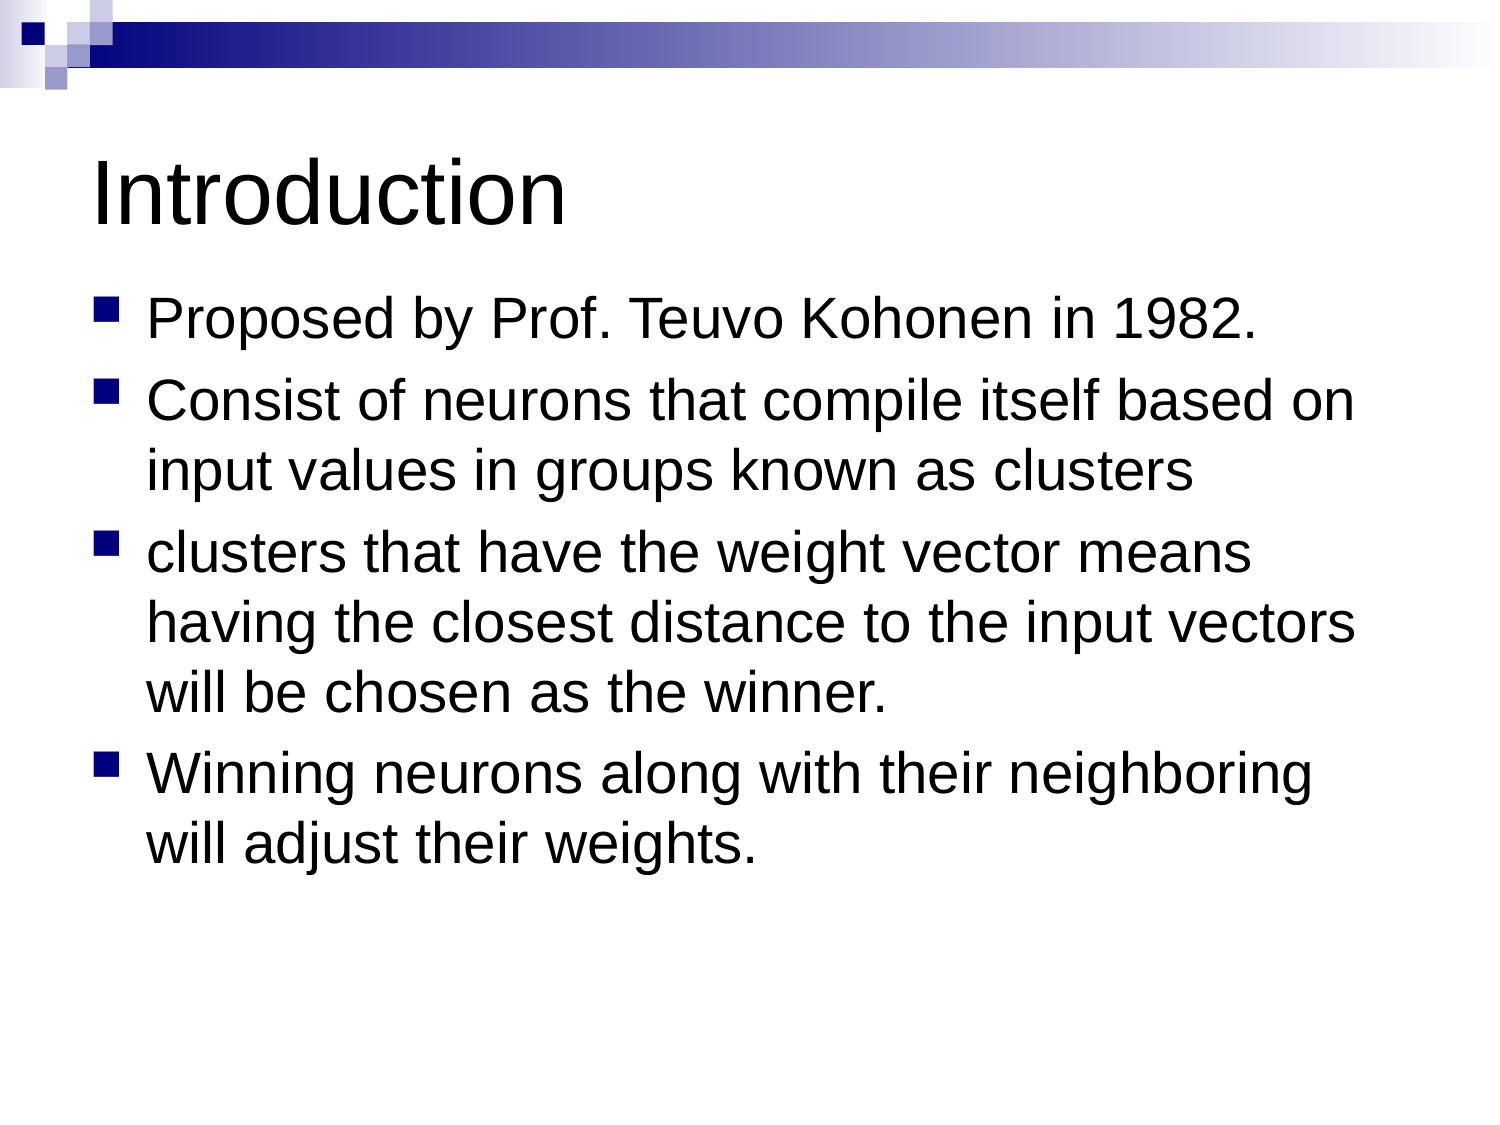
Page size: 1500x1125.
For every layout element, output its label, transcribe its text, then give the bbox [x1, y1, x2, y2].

list Proposed by Prof. Teuvo Kohonen in 1982. Consist of neurons that compile itself based on input values in groups known as clusters clusters that have the weight vector means having the closest distance to the input vectors will be chosen as the winner. Winning neurons along with their neighboring will adjust their weights. [75, 272, 1425, 963]
title Introduction [75, 75, 1425, 272]
